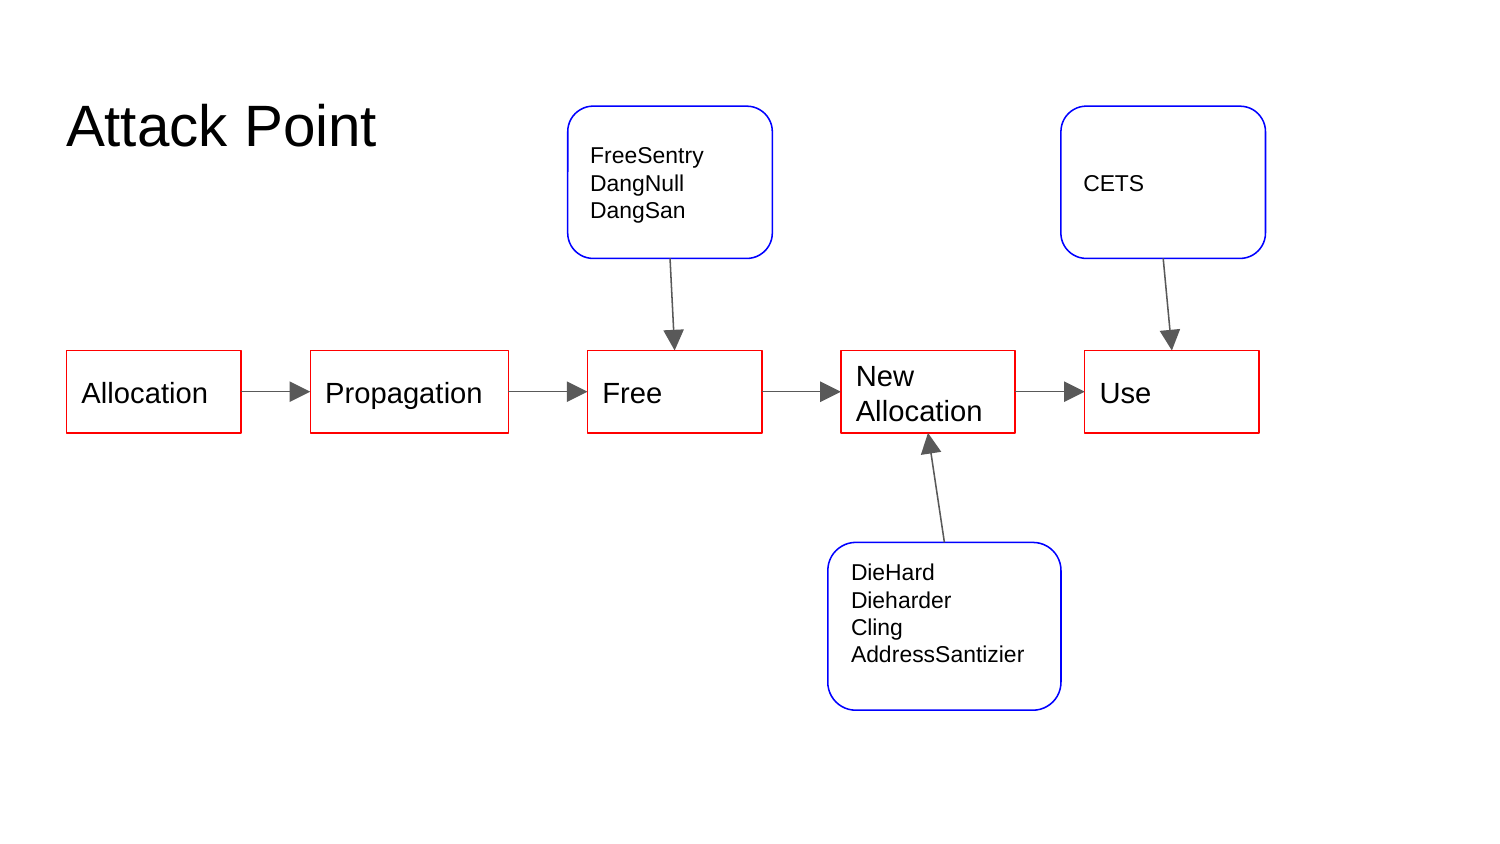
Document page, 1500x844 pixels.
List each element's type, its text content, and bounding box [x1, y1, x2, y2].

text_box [669, 258, 675, 351]
text_box Free [587, 350, 762, 433]
text_box Allocation [66, 350, 241, 433]
list [41, 189, 1440, 750]
title Attack Point [51, 72, 1449, 167]
text_box CETS [1060, 106, 1266, 259]
text_box DieHard Dieharder Cling AddressSantizier [827, 542, 1061, 711]
text_box New Allocation [840, 350, 1016, 433]
text_box FreeSentry DangNull DangSan [567, 106, 773, 259]
text_box Use [1084, 350, 1260, 433]
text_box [927, 432, 945, 543]
text_box Propagation [310, 350, 509, 433]
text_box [1163, 258, 1173, 351]
